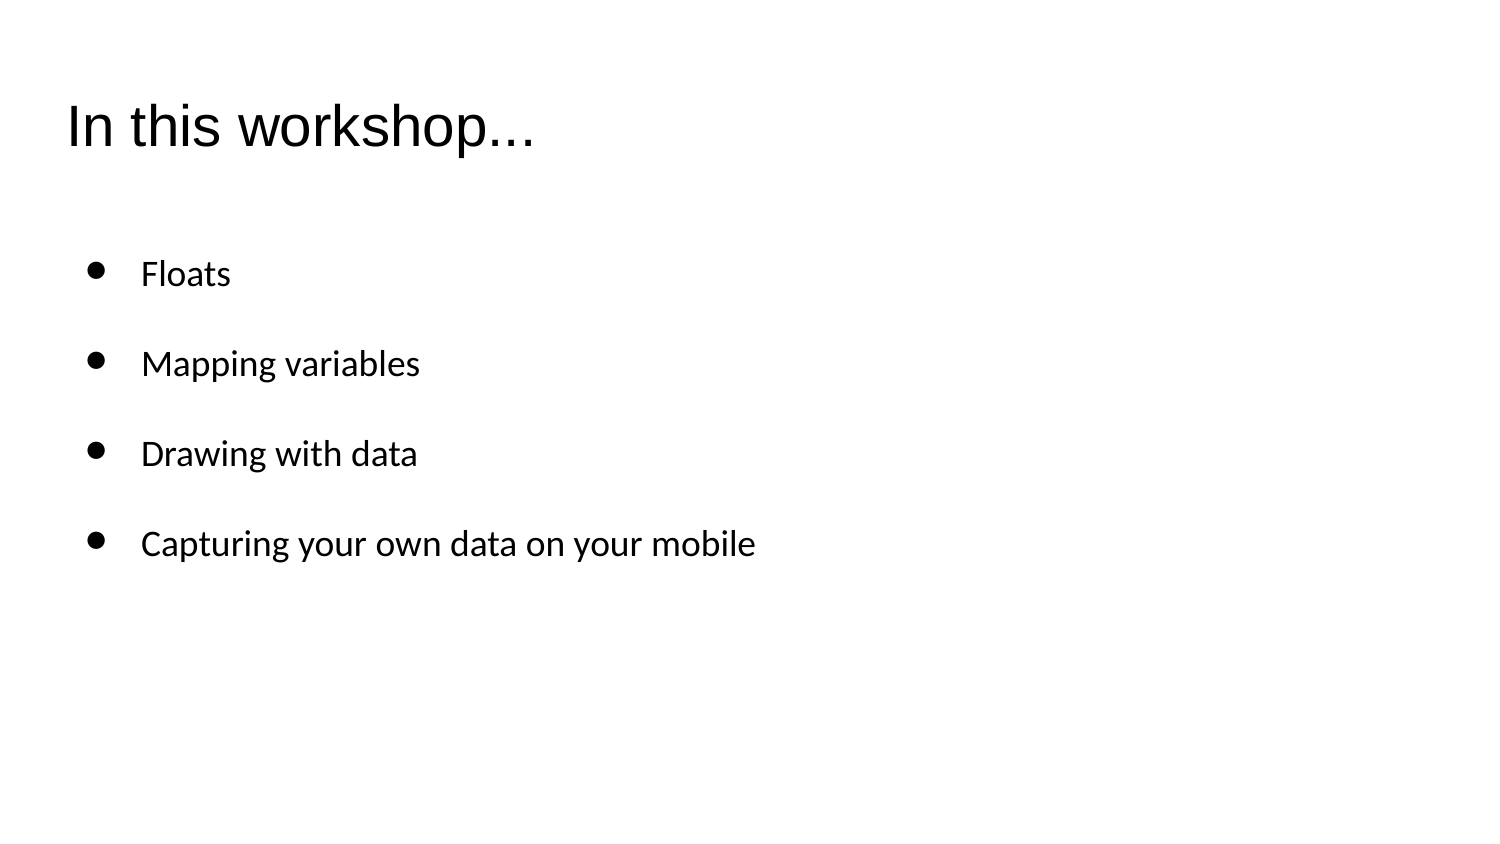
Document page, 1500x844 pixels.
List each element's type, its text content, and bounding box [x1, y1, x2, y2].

title In this workshop... [51, 72, 1449, 167]
list Floats Mapping variables Drawing with data Capturing your own data on your mobile [51, 189, 1449, 750]
